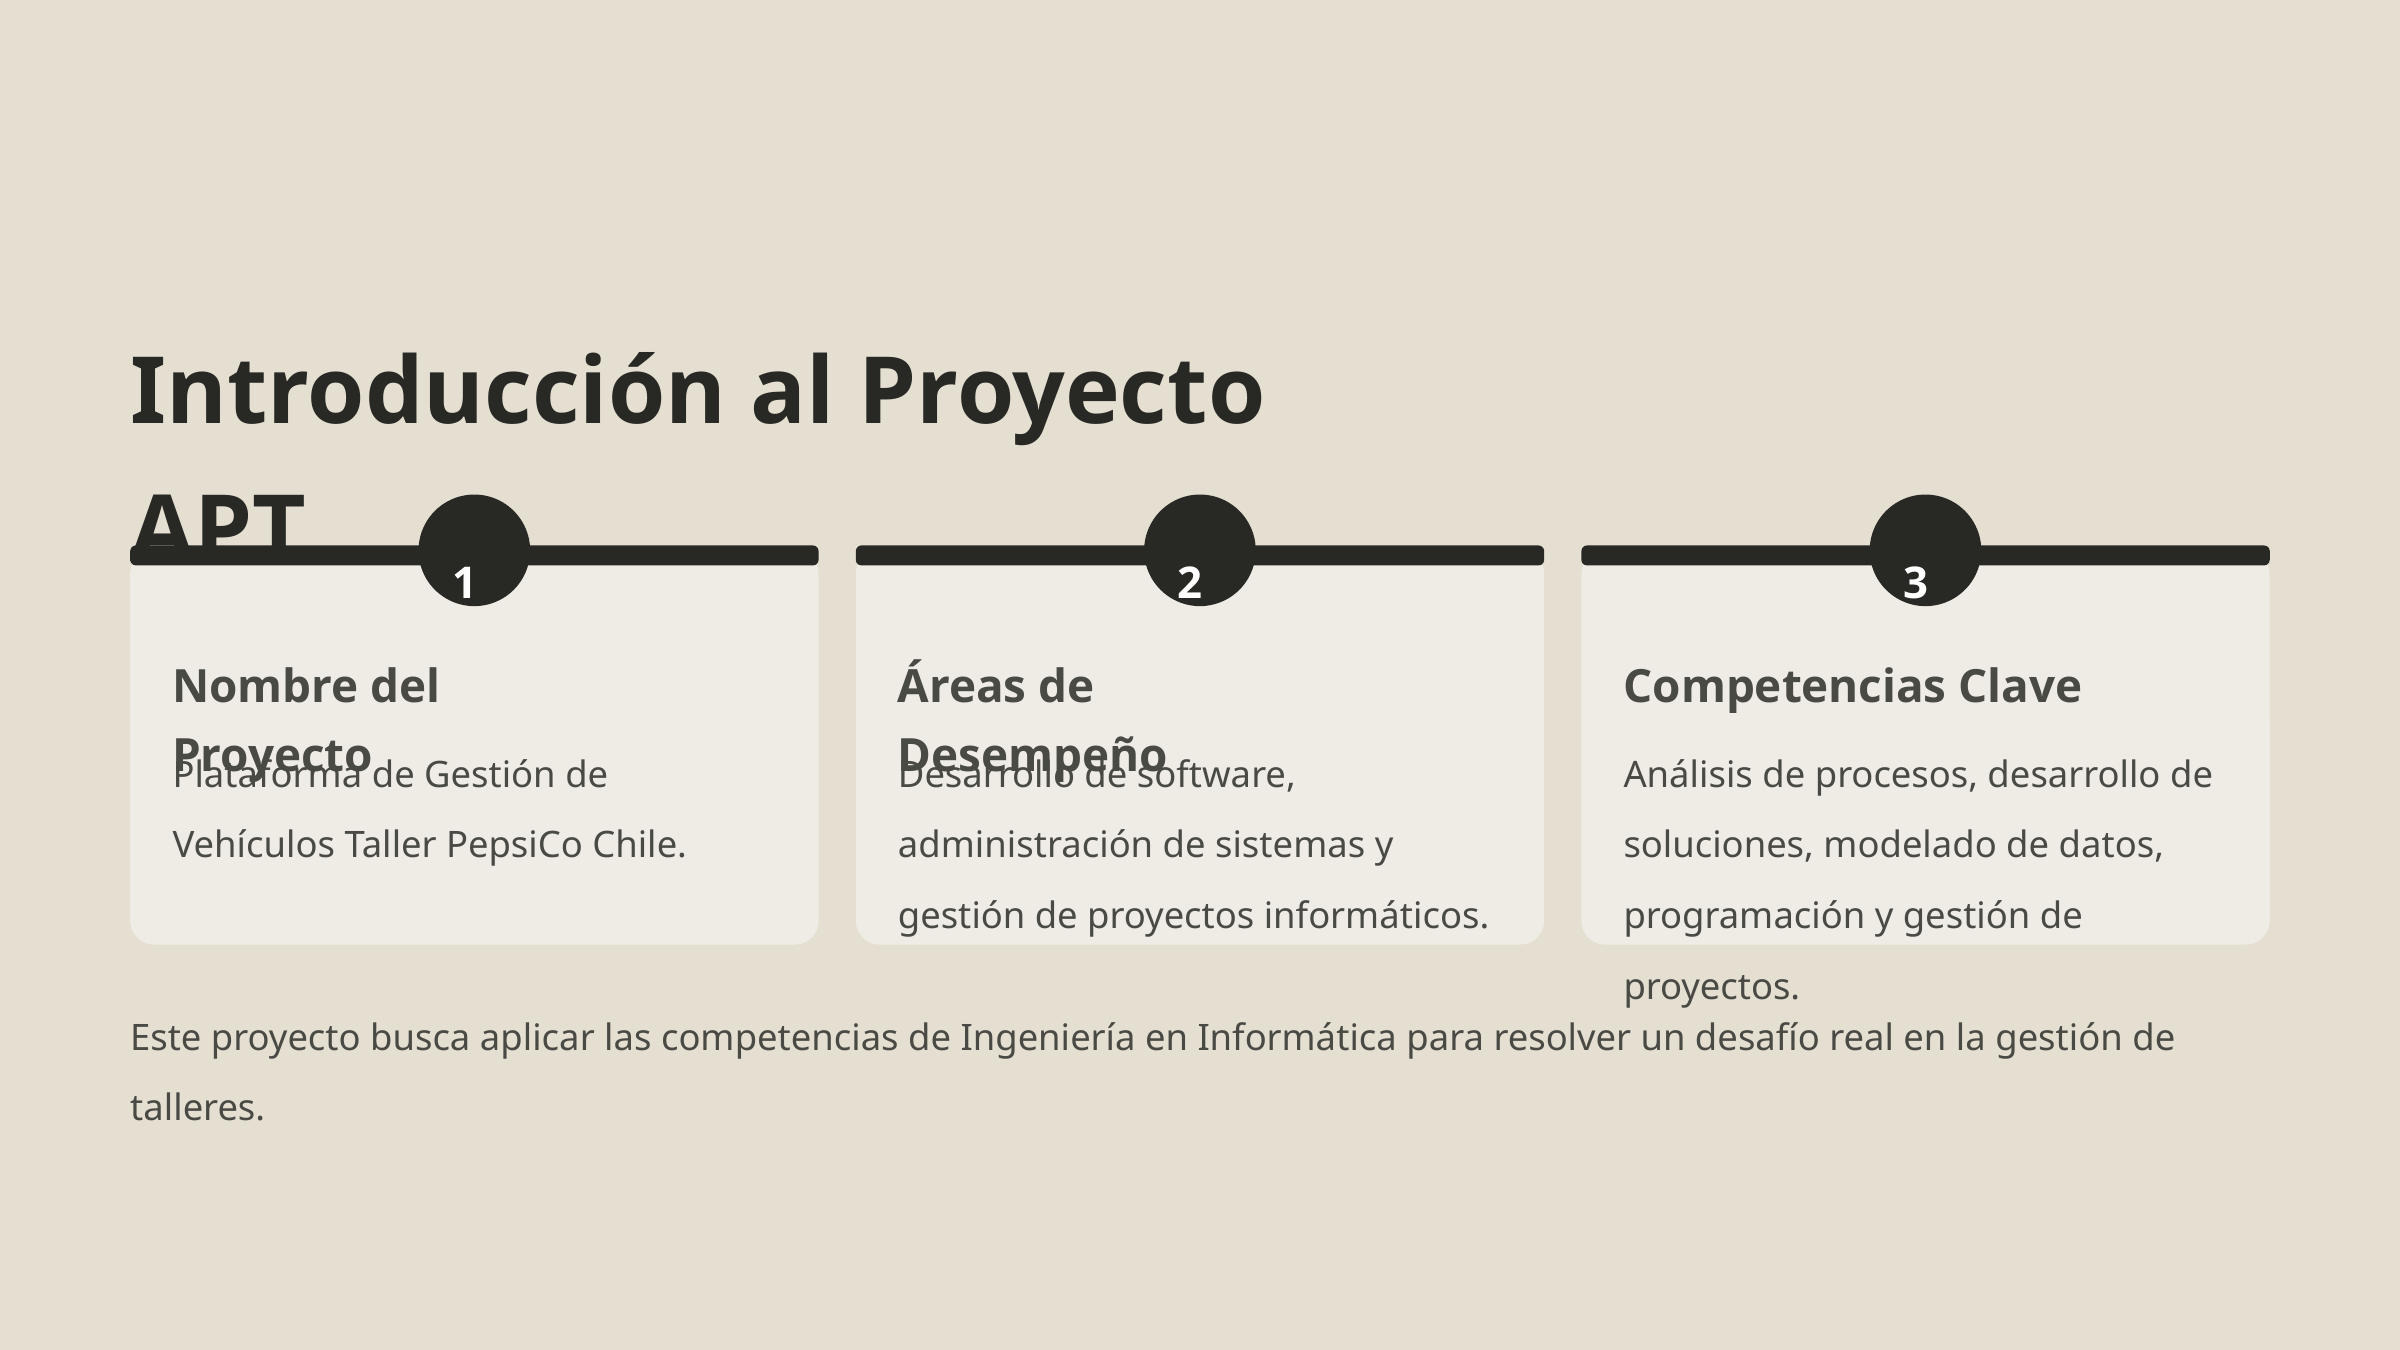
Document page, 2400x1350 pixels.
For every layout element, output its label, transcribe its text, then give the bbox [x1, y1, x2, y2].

text_box Desarrollo de software, administración de sistemas y gestión de proyectos informáticos. [897, 723, 1502, 903]
text_box Competencias Clave [1623, 643, 2089, 702]
text_box 3 [1903, 522, 1948, 579]
text_box Áreas de Desempeño [897, 643, 1363, 702]
text_box Nombre del Proyecto [172, 643, 638, 702]
text_box Plataforma de Gestión de Vehículos Taller PepsiCo Chile. [172, 723, 777, 843]
text_box 2 [1177, 522, 1223, 579]
text_box [418, 494, 531, 607]
text_box [855, 565, 1545, 945]
text_box [1254, 545, 1545, 566]
text_box [1581, 565, 2270, 945]
text_box [130, 565, 819, 945]
text_box [855, 545, 1146, 566]
text_box [1581, 545, 1871, 566]
text_box [1144, 494, 1256, 607]
text_box Introducción al Proyecto APT [130, 303, 1351, 421]
text_box [529, 545, 819, 566]
text_box [1980, 545, 2270, 566]
text_box [130, 545, 420, 566]
text_box Análisis de procesos, desarrollo de soluciones, modelado de datos, programación y gestión de proyectos. [1623, 723, 2228, 903]
text_box [1869, 494, 1982, 607]
text_box Este proyecto busca aplicar las competencias de Ingeniería en Informática para resolver un desafío real en la gestión de talleres. [130, 986, 2270, 1046]
text_box 1 [452, 522, 497, 579]
